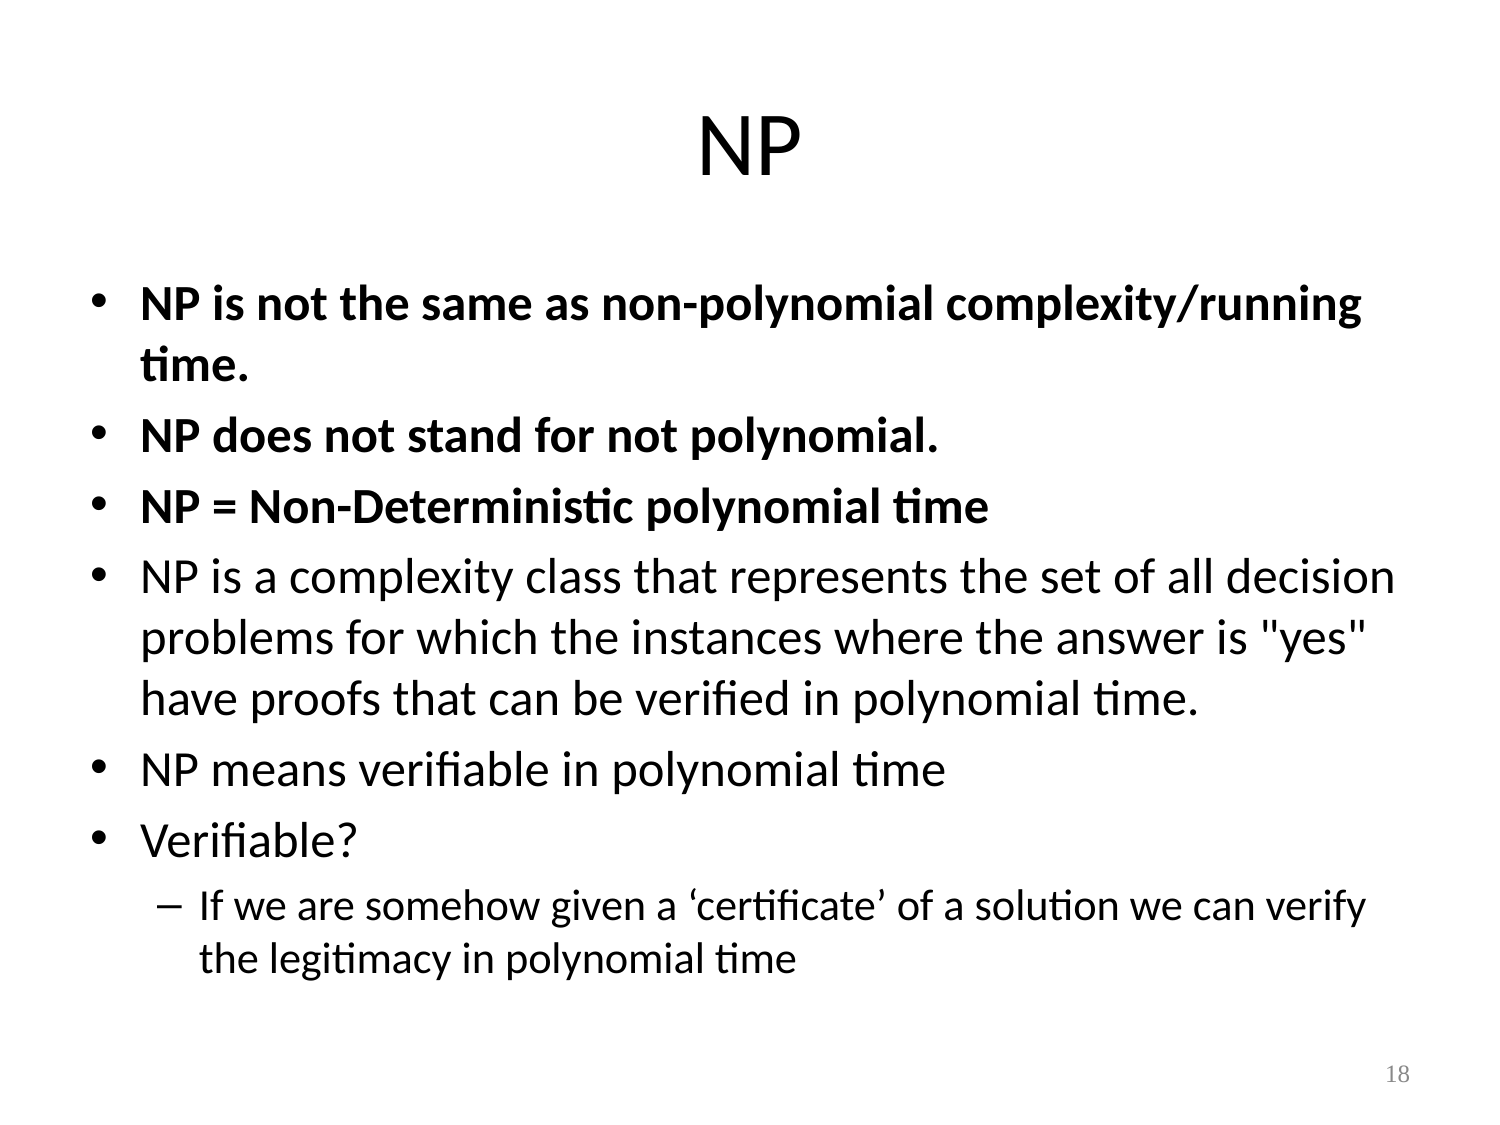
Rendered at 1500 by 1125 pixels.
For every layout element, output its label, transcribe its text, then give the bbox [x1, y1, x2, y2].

title NP [75, 45, 1425, 233]
slide_number 18 [1074, 1042, 1425, 1103]
list NP is not the same as non-polynomial complexity/running time. NP does not stand for not polynomial. NP = Non-Deterministic polynomial time NP is a complexity class that represents the set of all decision problems for which the instances where the answer is "yes" have proofs that can be verified in polynomial time. NP means verifiable in polynomial time Verifiable? If we are somehow given a ‘certificate’ of a solution we can verify the legitimacy in polynomial time [75, 262, 1425, 1005]
